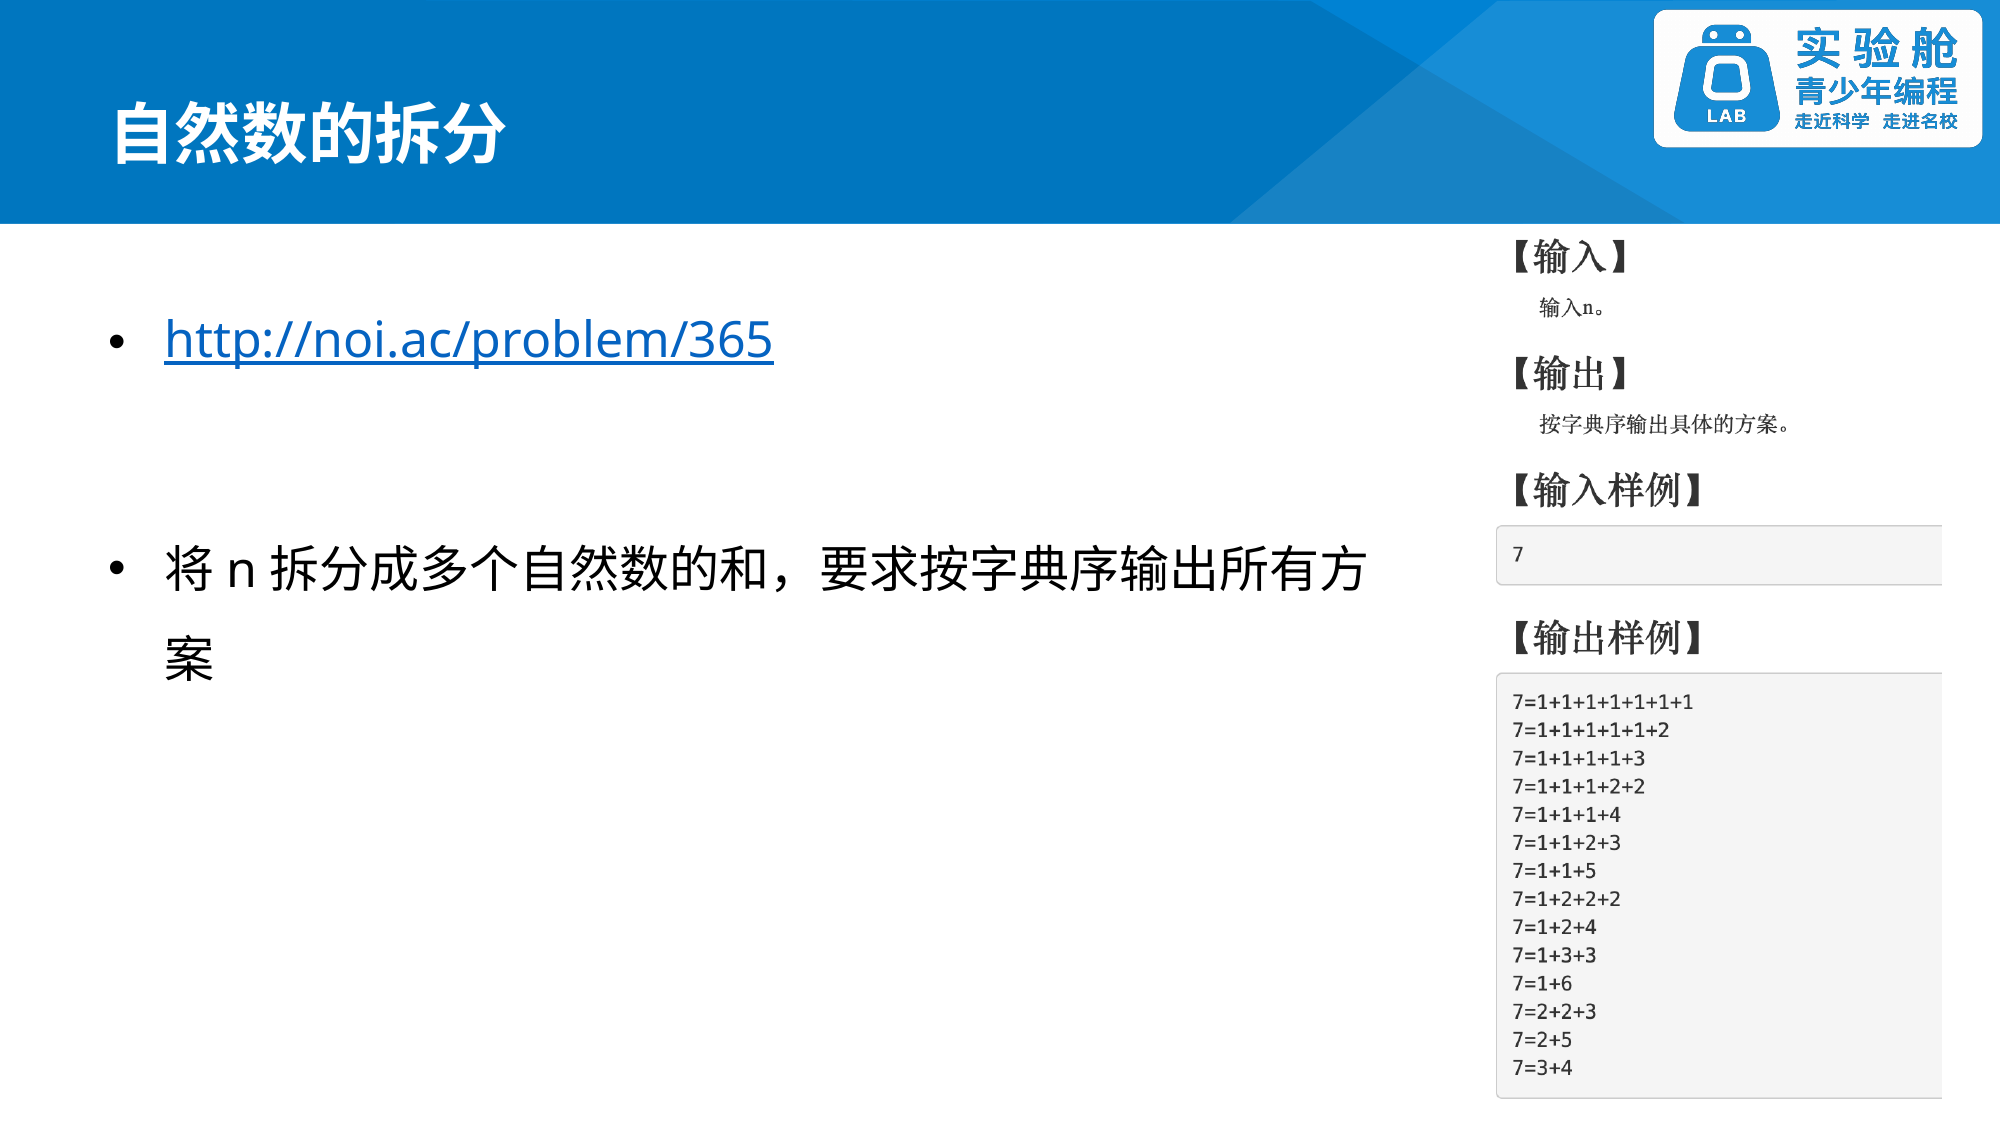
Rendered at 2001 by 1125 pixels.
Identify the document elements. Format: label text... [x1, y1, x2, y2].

picture [1638, 0, 2000, 160]
picture [1449, 225, 1942, 1122]
list 自然数的拆分 [93, 93, 1547, 186]
list http://noi.ac/problem/365 将n拆分成多个自然数的和，要求按字典序输出所有方案 [93, 265, 1434, 1031]
